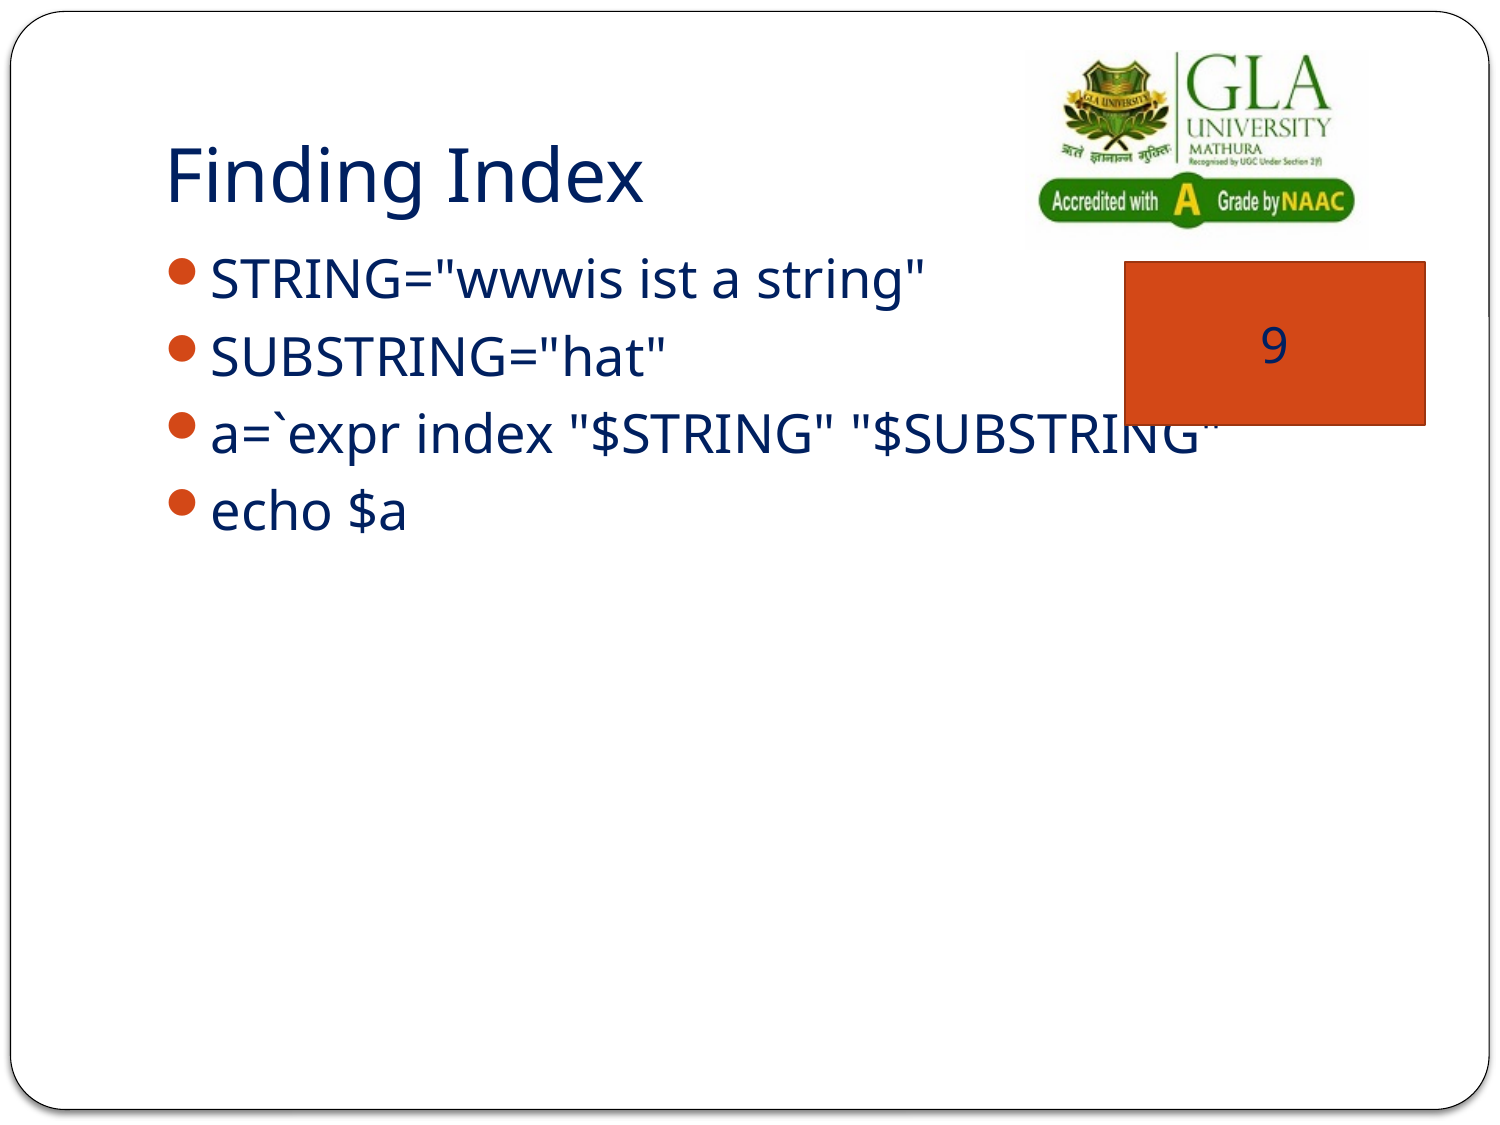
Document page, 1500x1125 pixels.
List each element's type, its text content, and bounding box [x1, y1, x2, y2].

list STRING="wwwis ist a string" SUBSTRING="hat" a=`expr index "$STRING" "$SUBSTRING"` echo $a [150, 237, 1425, 988]
picture [1024, 49, 1369, 251]
text_box 9 [1124, 261, 1426, 426]
title Finding Index [150, 45, 1425, 233]
